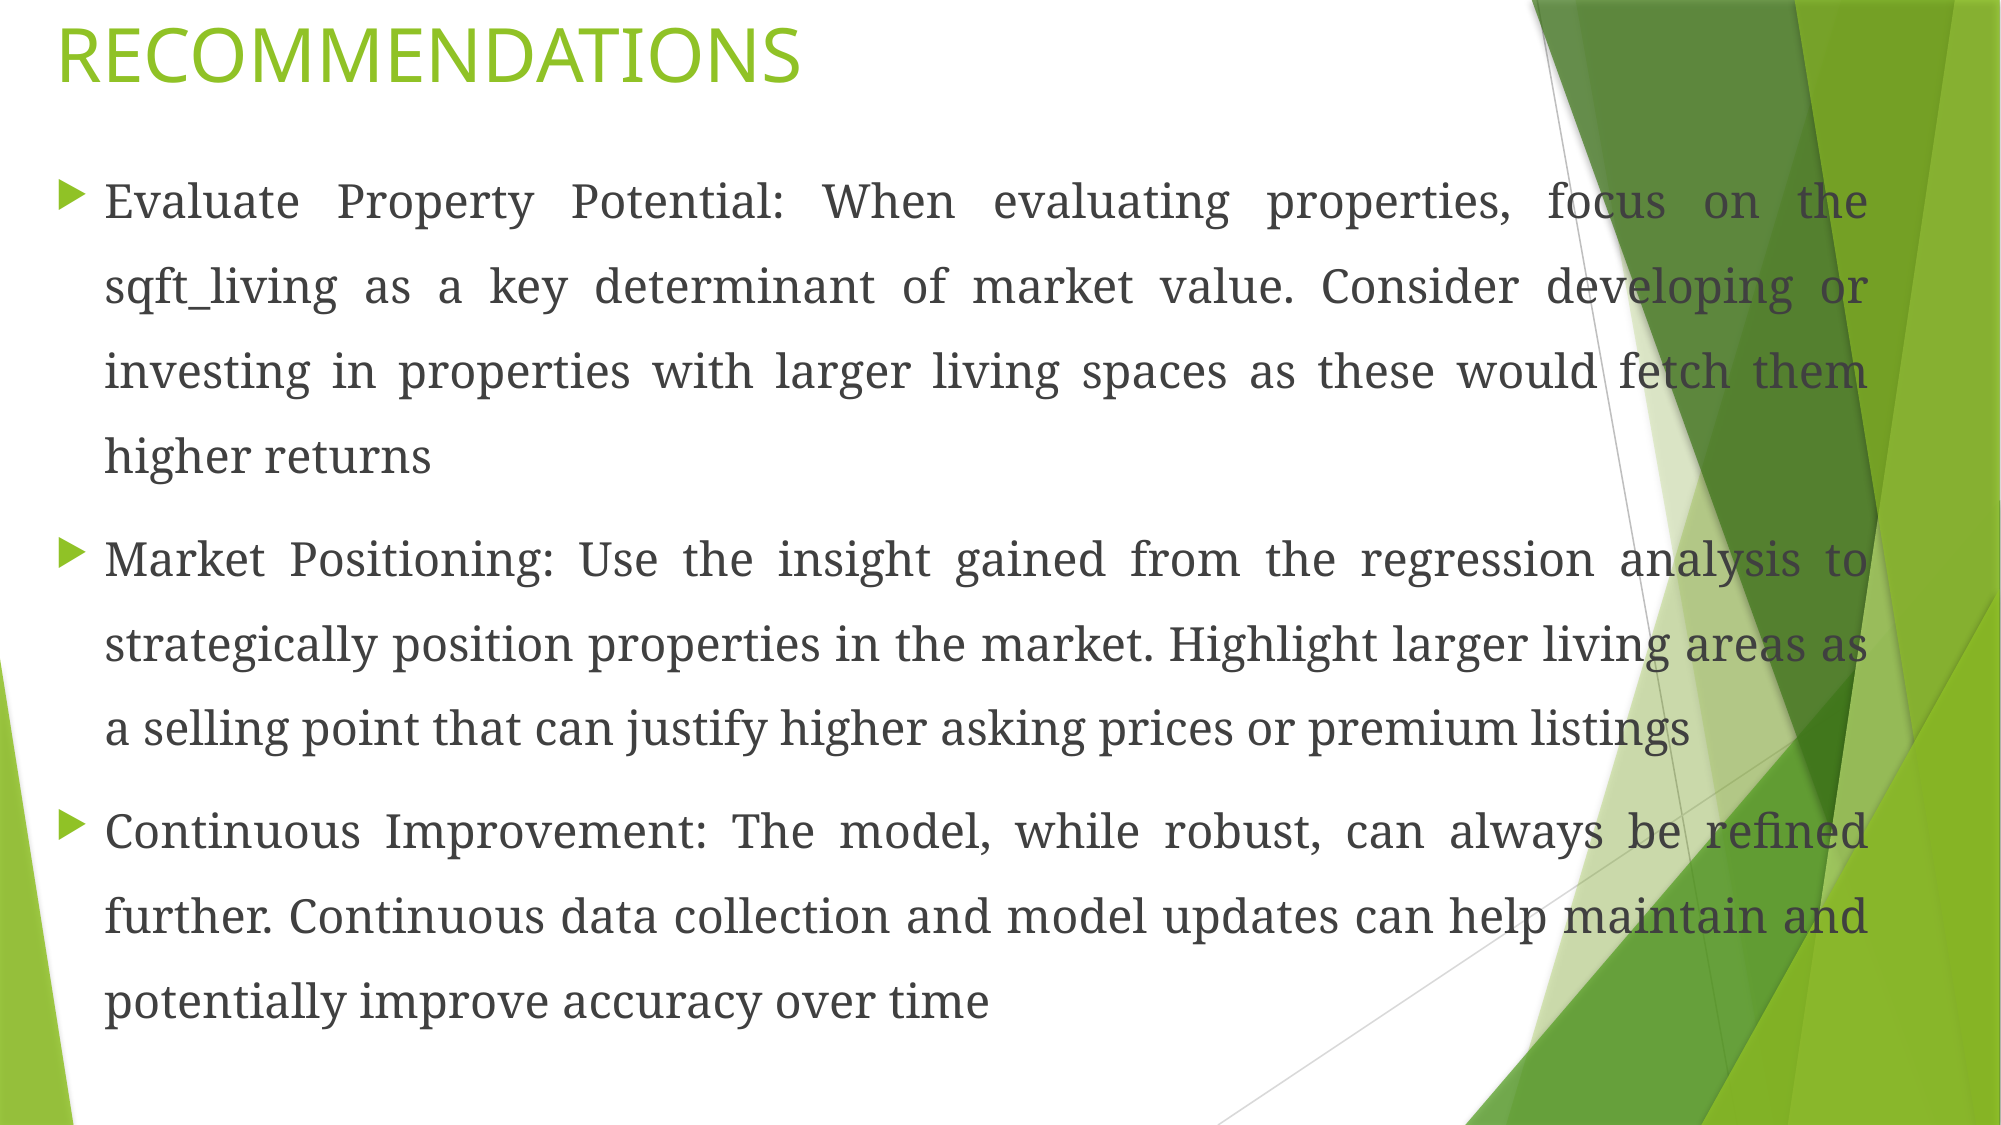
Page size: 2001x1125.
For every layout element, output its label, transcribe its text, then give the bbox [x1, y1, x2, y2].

list Evaluate Property Potential: When evaluating properties, focus on the sqft_living as a key determinant of market value. Consider developing or investing in properties with larger living spaces as these would fetch them higher returns Market Positioning: Use the insight gained from the regression analysis to strategically position properties in the market. Highlight larger living areas as a selling point that can justify higher asking prices or premium listings Continuous Improvement: The model, while robust, can always be refined further. Continuous data collection and model updates can help maintain and potentially improve accuracy over time [40, 135, 1887, 1037]
title RECOMMENDATIONS [40, 0, 1522, 135]
